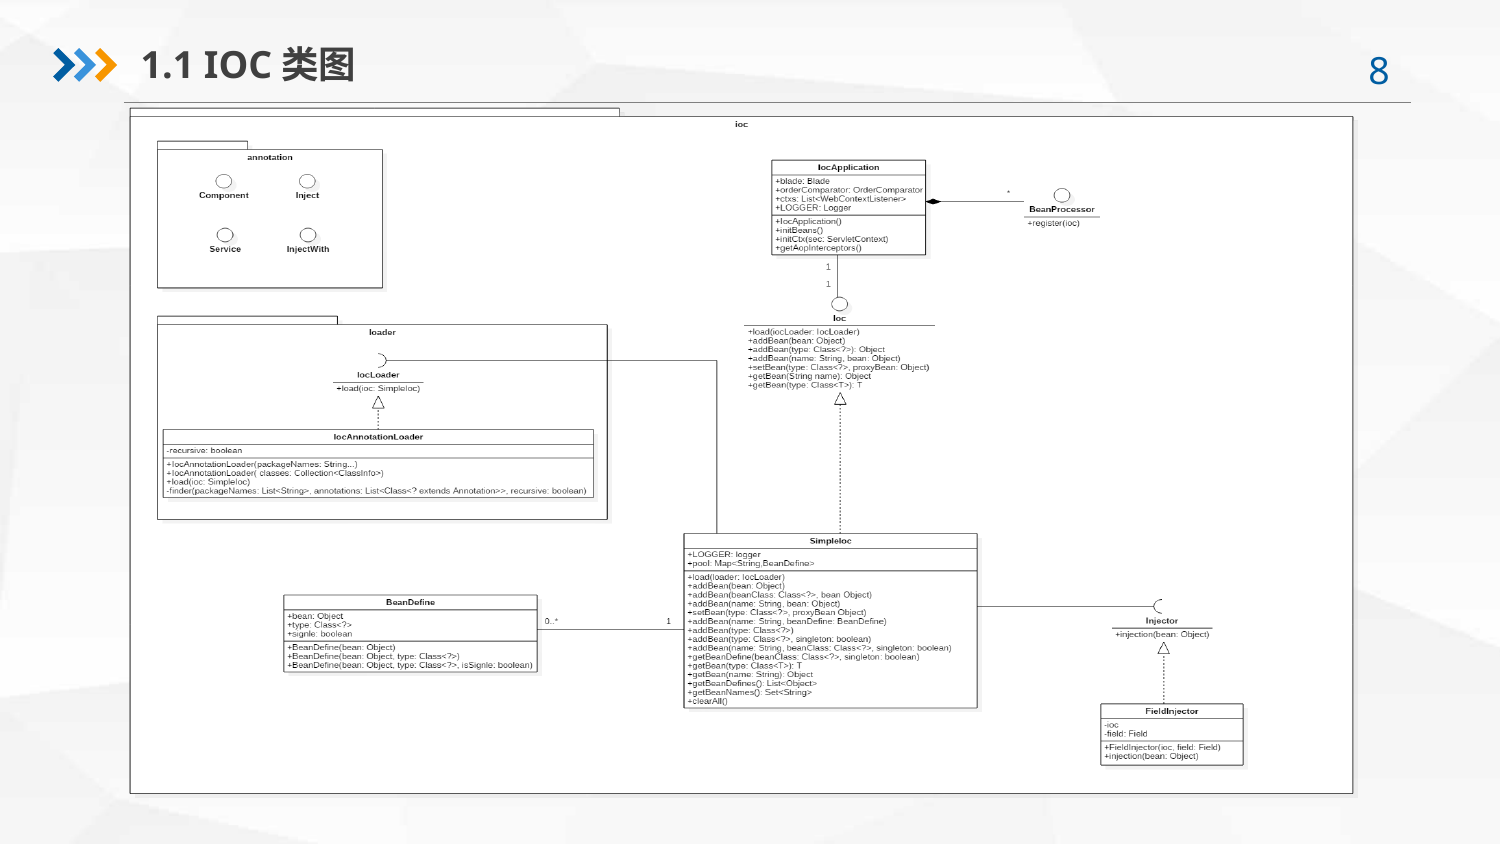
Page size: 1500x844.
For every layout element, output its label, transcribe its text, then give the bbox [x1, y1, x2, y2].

text_box 1.1 IOC类图 [140, 32, 491, 95]
picture [0, 0, 1500, 844]
